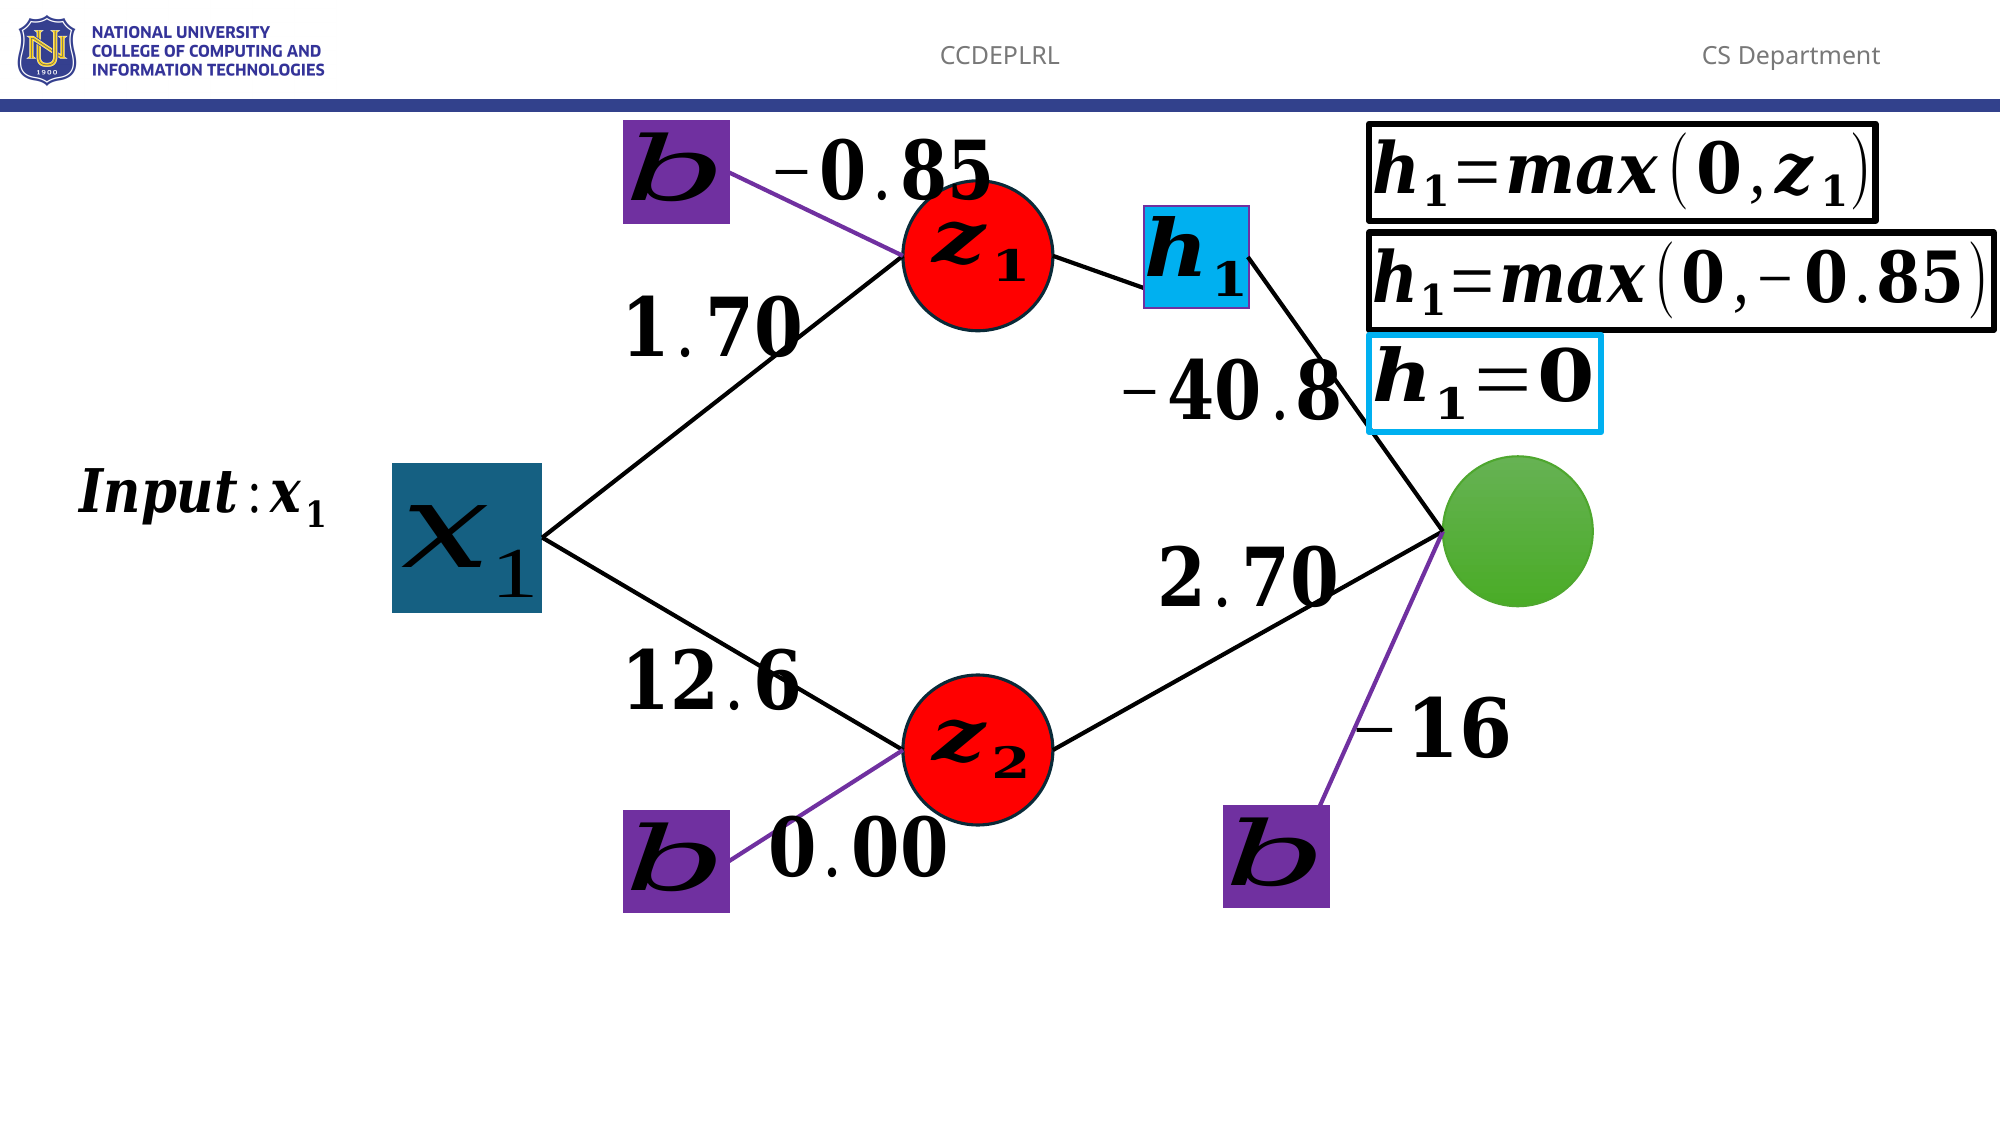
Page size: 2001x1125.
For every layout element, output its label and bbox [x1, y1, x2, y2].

text_box [1444, 455, 1594, 608]
picture [0, 0, 337, 99]
text_box [727, 171, 904, 257]
text_box [904, 179, 1055, 333]
text_box [541, 255, 904, 536]
text_box [1312, 532, 1444, 822]
text_box [1247, 256, 1444, 532]
text_box [541, 536, 904, 751]
text_box [727, 749, 904, 863]
text_box [1052, 530, 1312, 751]
text_box [904, 673, 1055, 827]
